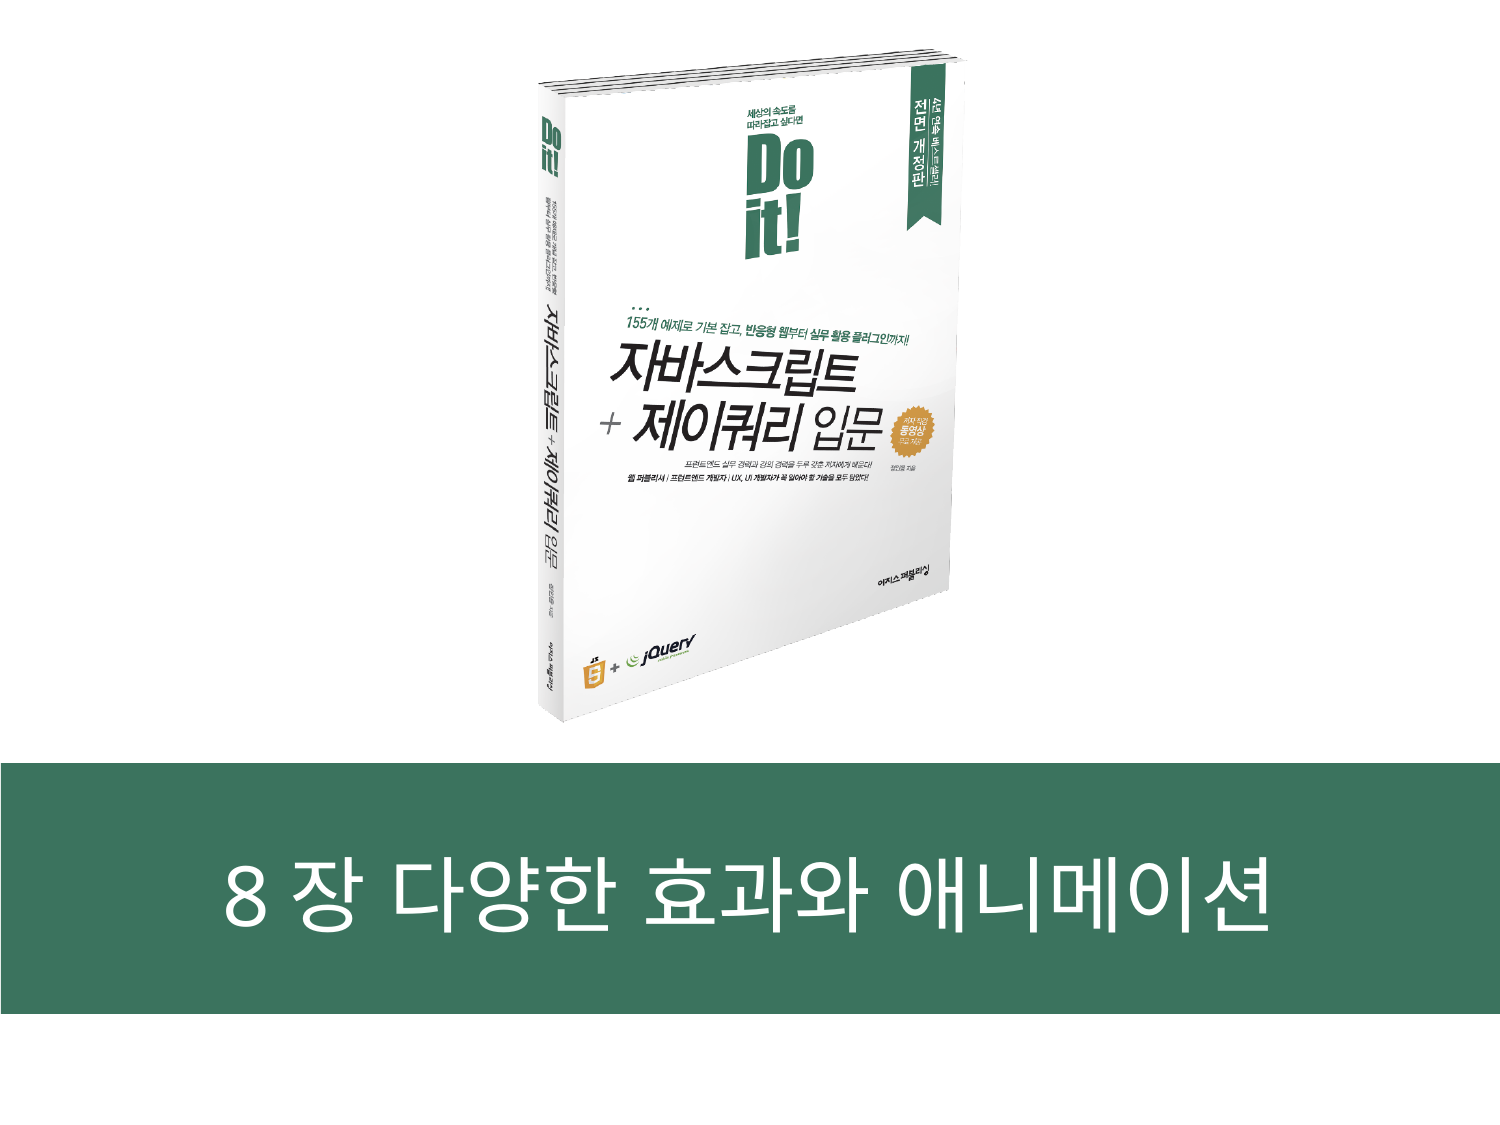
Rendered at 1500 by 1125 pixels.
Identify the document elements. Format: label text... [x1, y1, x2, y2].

text_box [0, 761, 1500, 836]
picture [507, 24, 993, 736]
text_box [0, 951, 1500, 1016]
text_box 8장 다양한 효과와 애니메이션 [0, 836, 1500, 951]
